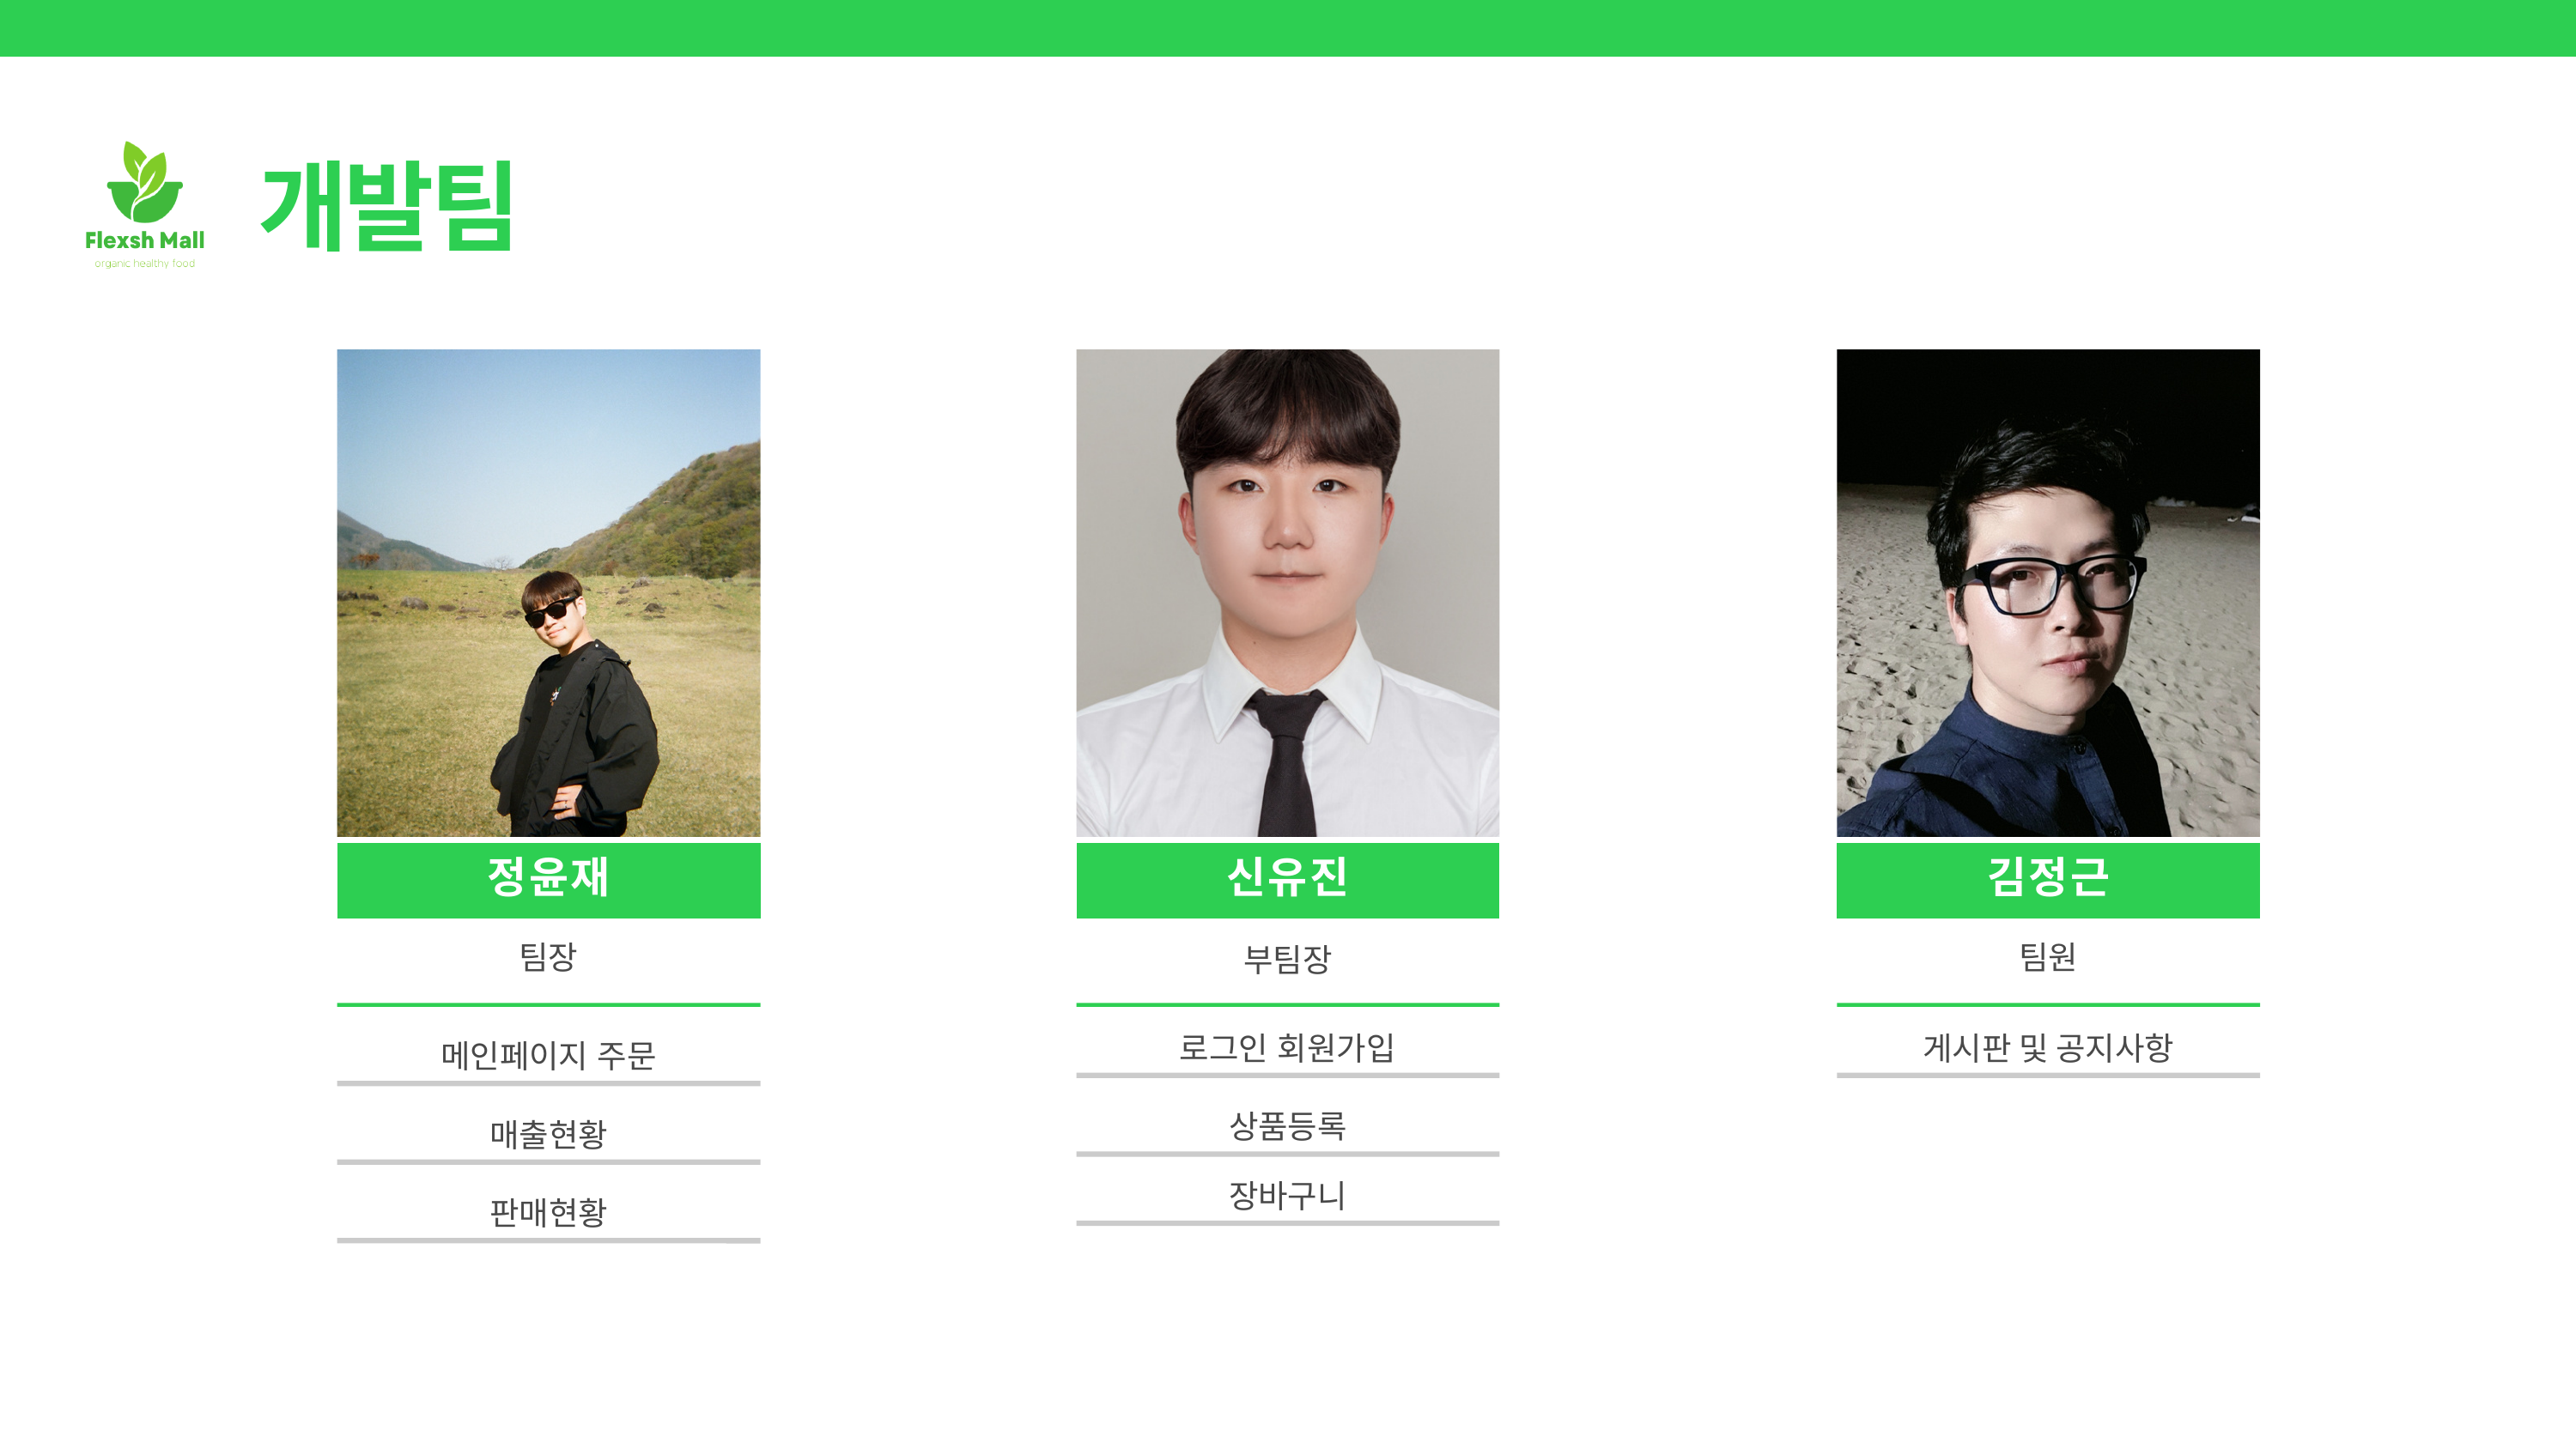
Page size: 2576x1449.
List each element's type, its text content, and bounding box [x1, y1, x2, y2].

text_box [1076, 842, 1500, 919]
text_box 팀원 [1837, 934, 2261, 977]
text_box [1837, 842, 2261, 919]
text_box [337, 349, 761, 837]
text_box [337, 842, 761, 919]
text_box 개발팀 [258, 144, 570, 264]
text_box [337, 1117, 761, 1165]
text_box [1076, 1030, 1500, 1078]
text_box 팀장 [337, 934, 761, 977]
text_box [1076, 1179, 1500, 1226]
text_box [1837, 349, 2261, 837]
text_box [1837, 1030, 2261, 1078]
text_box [1076, 1109, 1500, 1156]
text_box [337, 1039, 761, 1086]
text_box 부팀장 [1076, 937, 1500, 979]
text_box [0, 0, 2576, 58]
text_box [337, 1196, 761, 1243]
text_box [32, 80, 258, 333]
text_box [1076, 349, 1500, 837]
